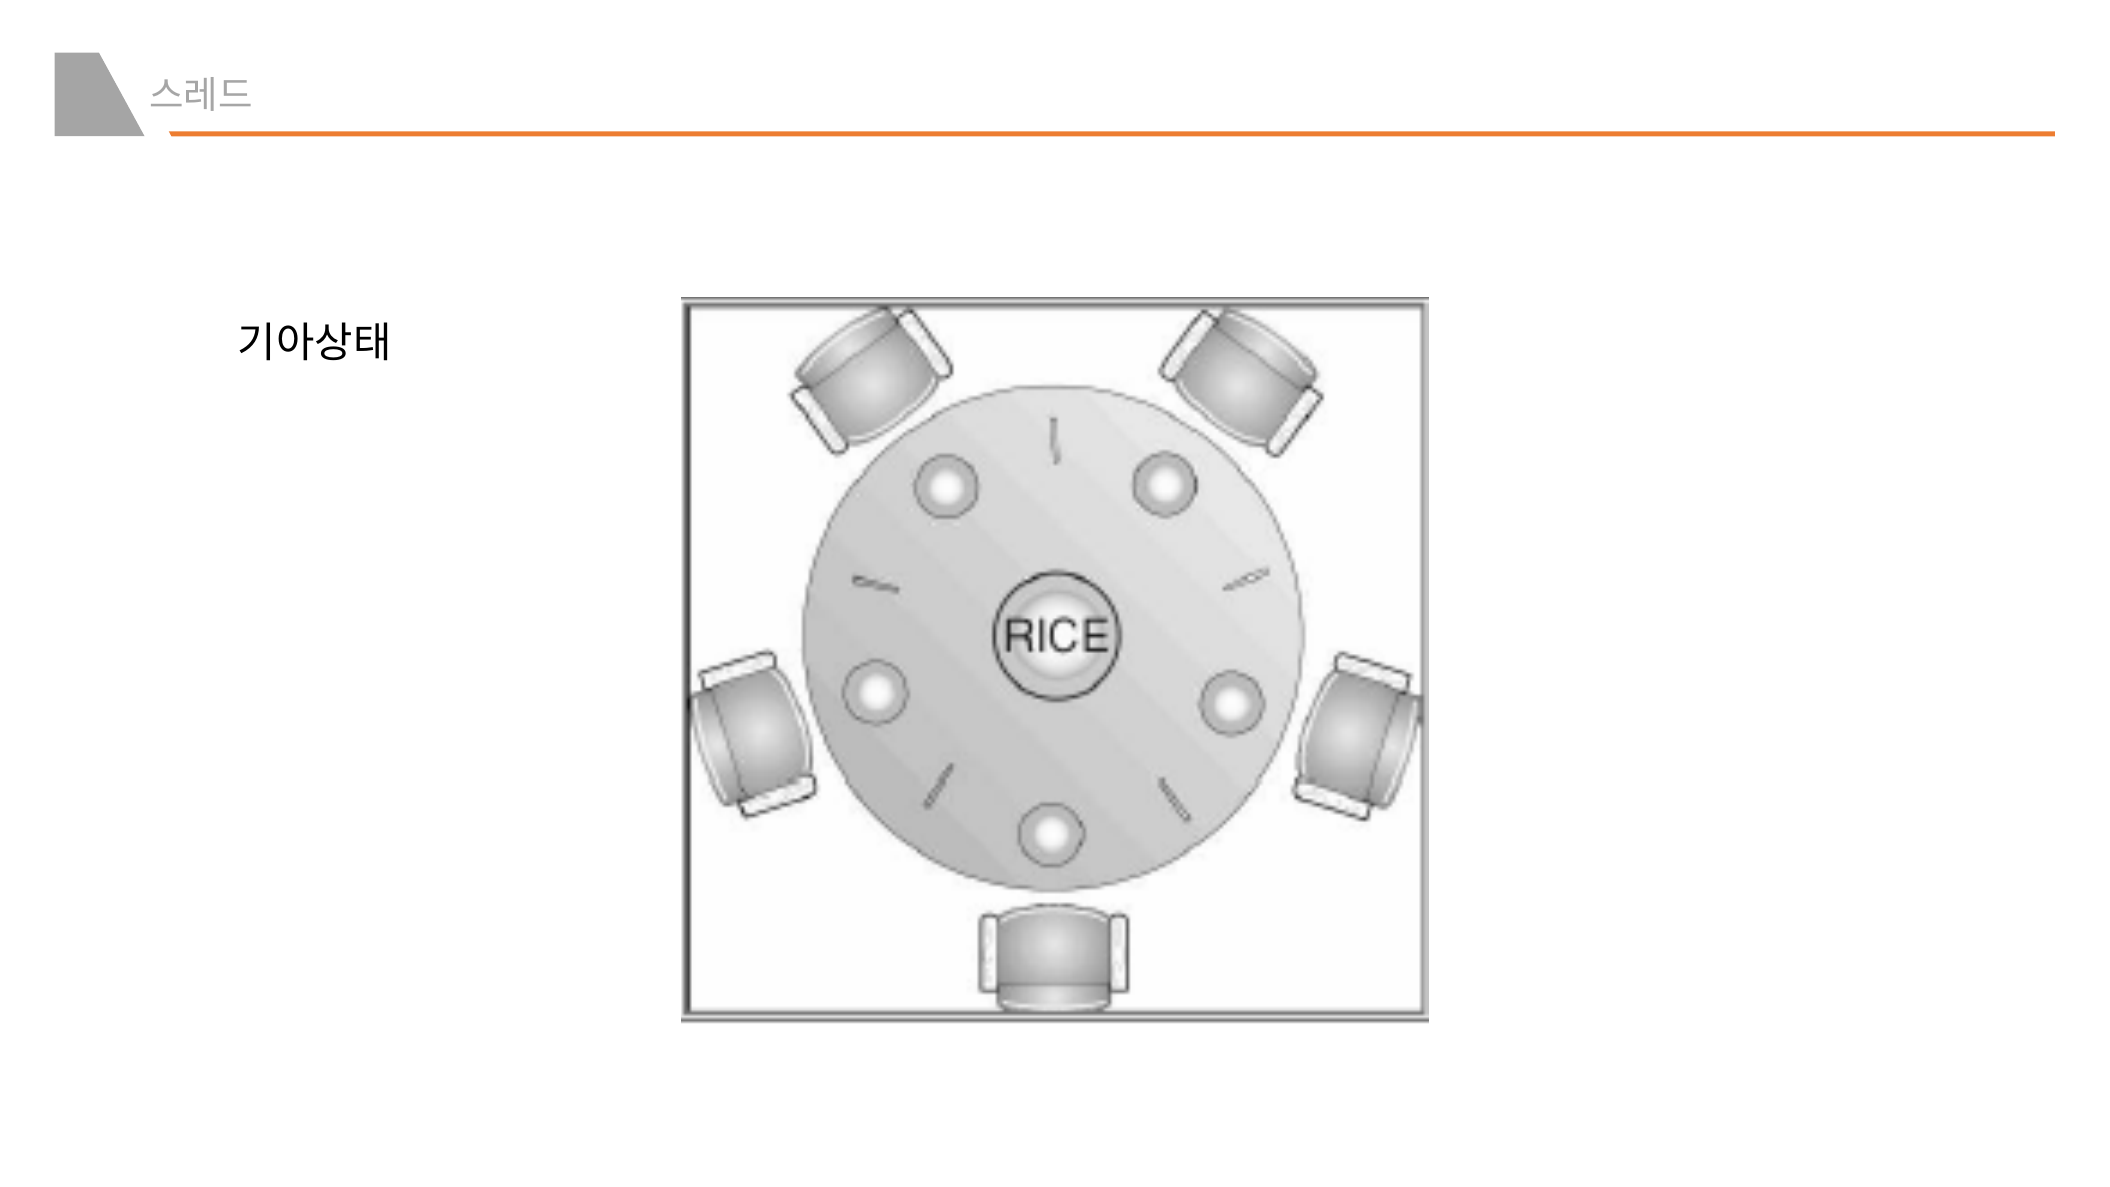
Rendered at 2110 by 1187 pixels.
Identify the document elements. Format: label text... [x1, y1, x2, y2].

text_box [53, 51, 147, 138]
text_box [167, 130, 2056, 138]
text_box 기아상태 [222, 297, 447, 373]
text_box 스레드 [149, 71, 627, 117]
picture [681, 297, 1429, 1027]
